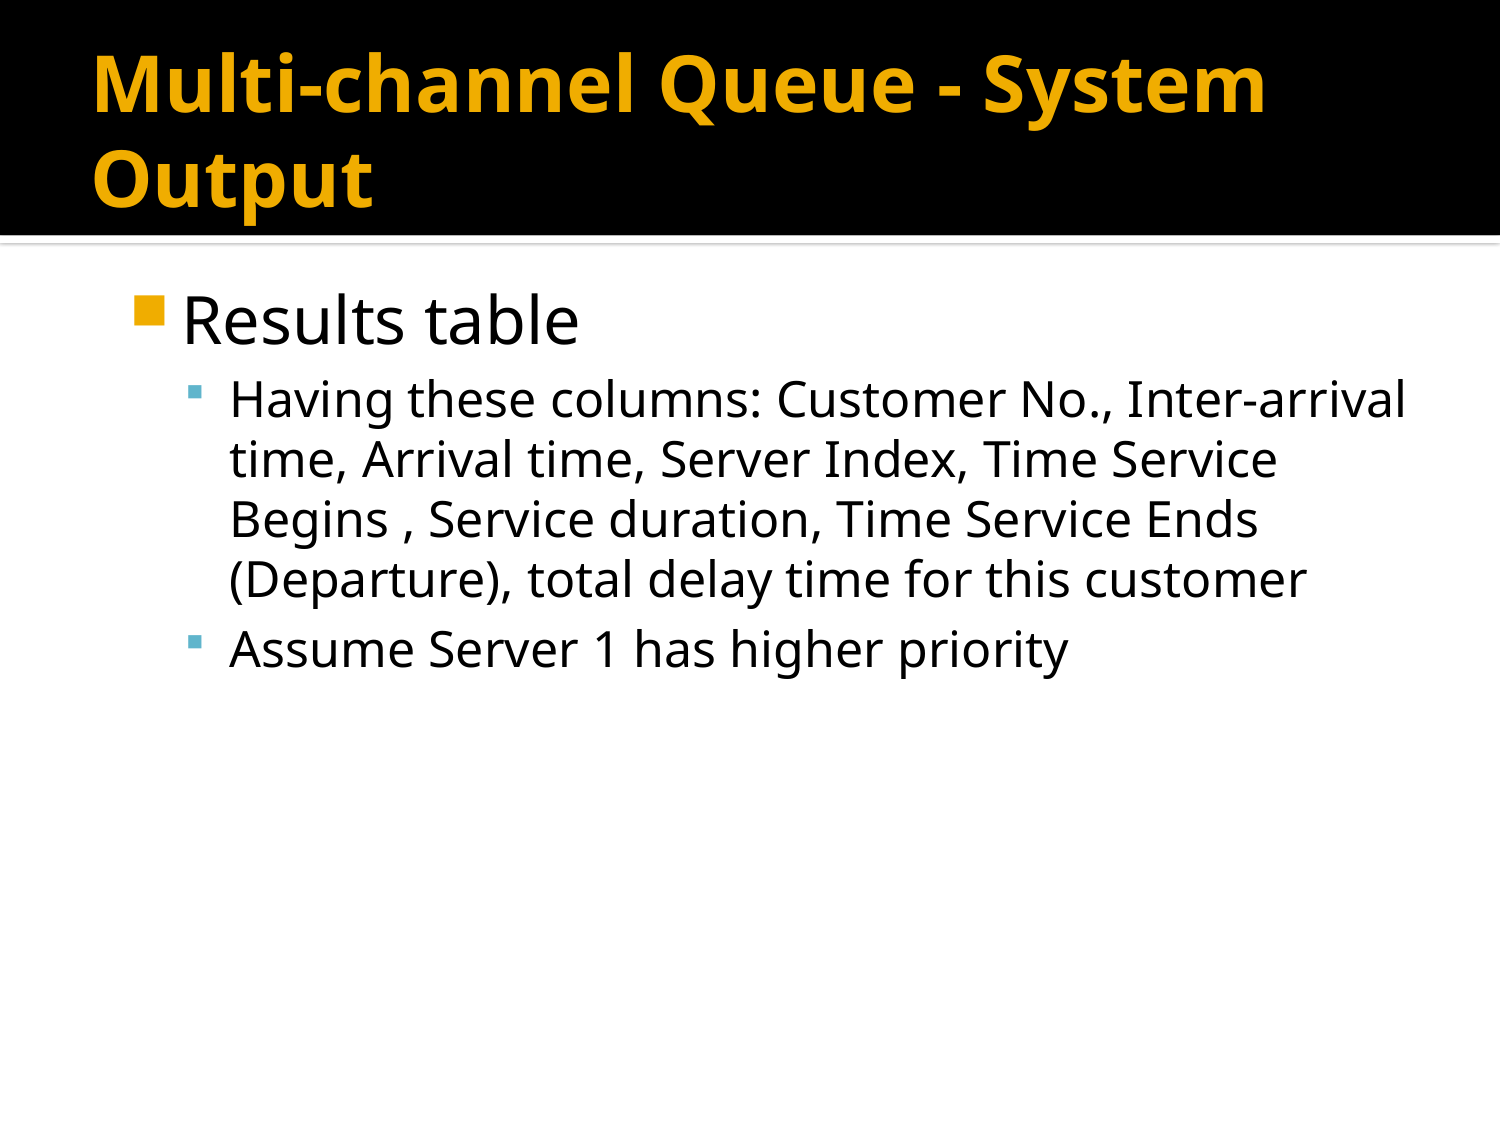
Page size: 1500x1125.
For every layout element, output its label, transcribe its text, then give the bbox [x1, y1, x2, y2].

title Multi-channel Queue - System Output [75, 25, 1425, 231]
list Results table Having these columns: Customer No., Inter-arrival time, Arrival time, Server Index, Time Service Begins , Service duration, Time Service Ends (Departure), total delay time for this customer Assume Server 1 has higher priority [100, 262, 1438, 1125]
